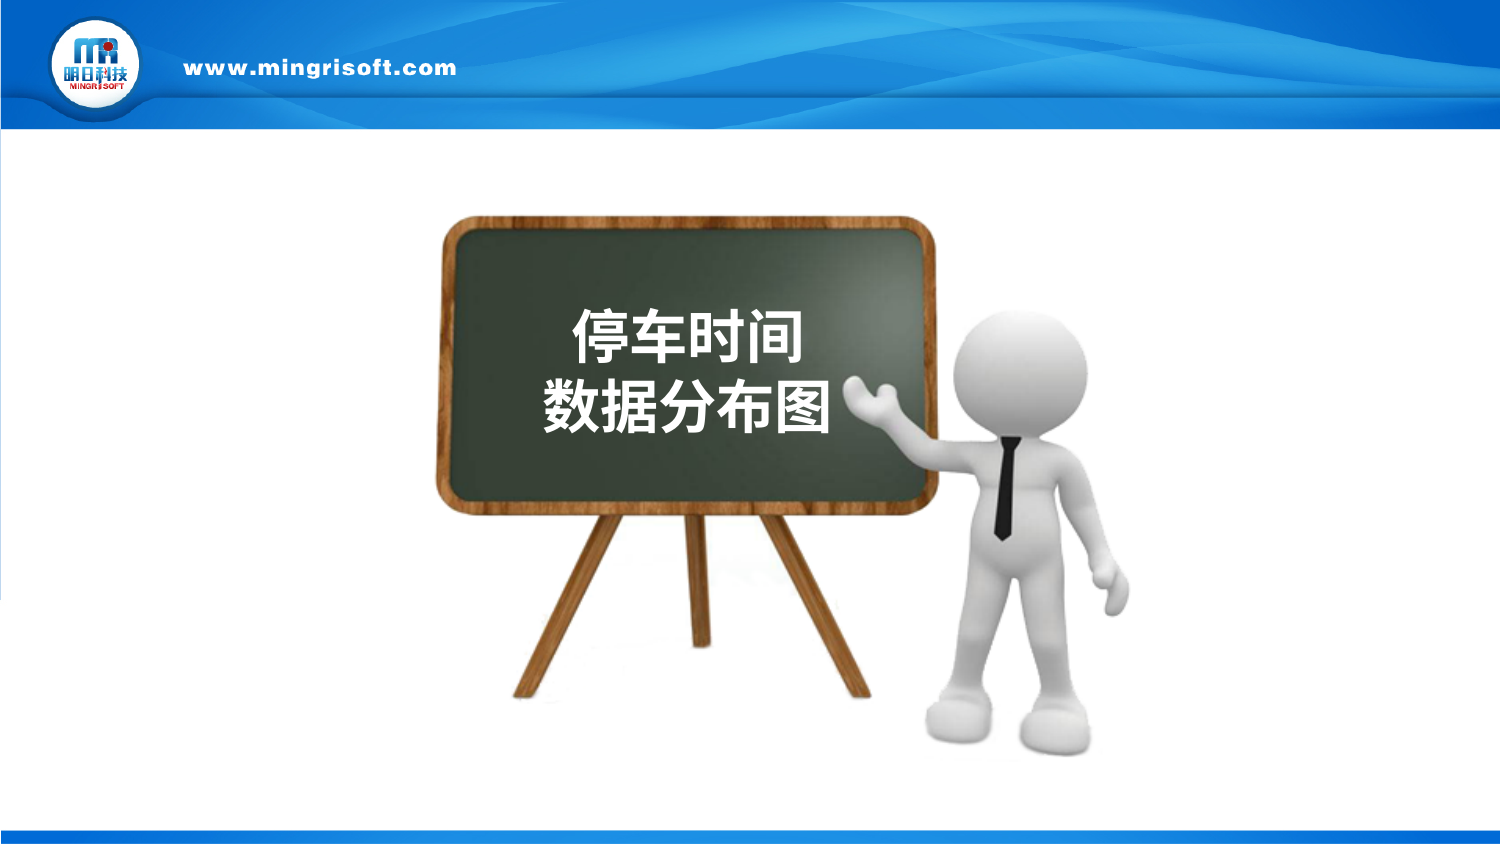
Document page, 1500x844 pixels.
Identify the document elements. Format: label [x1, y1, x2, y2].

picture [0, 0, 1500, 844]
text_box [324, 138, 1223, 812]
